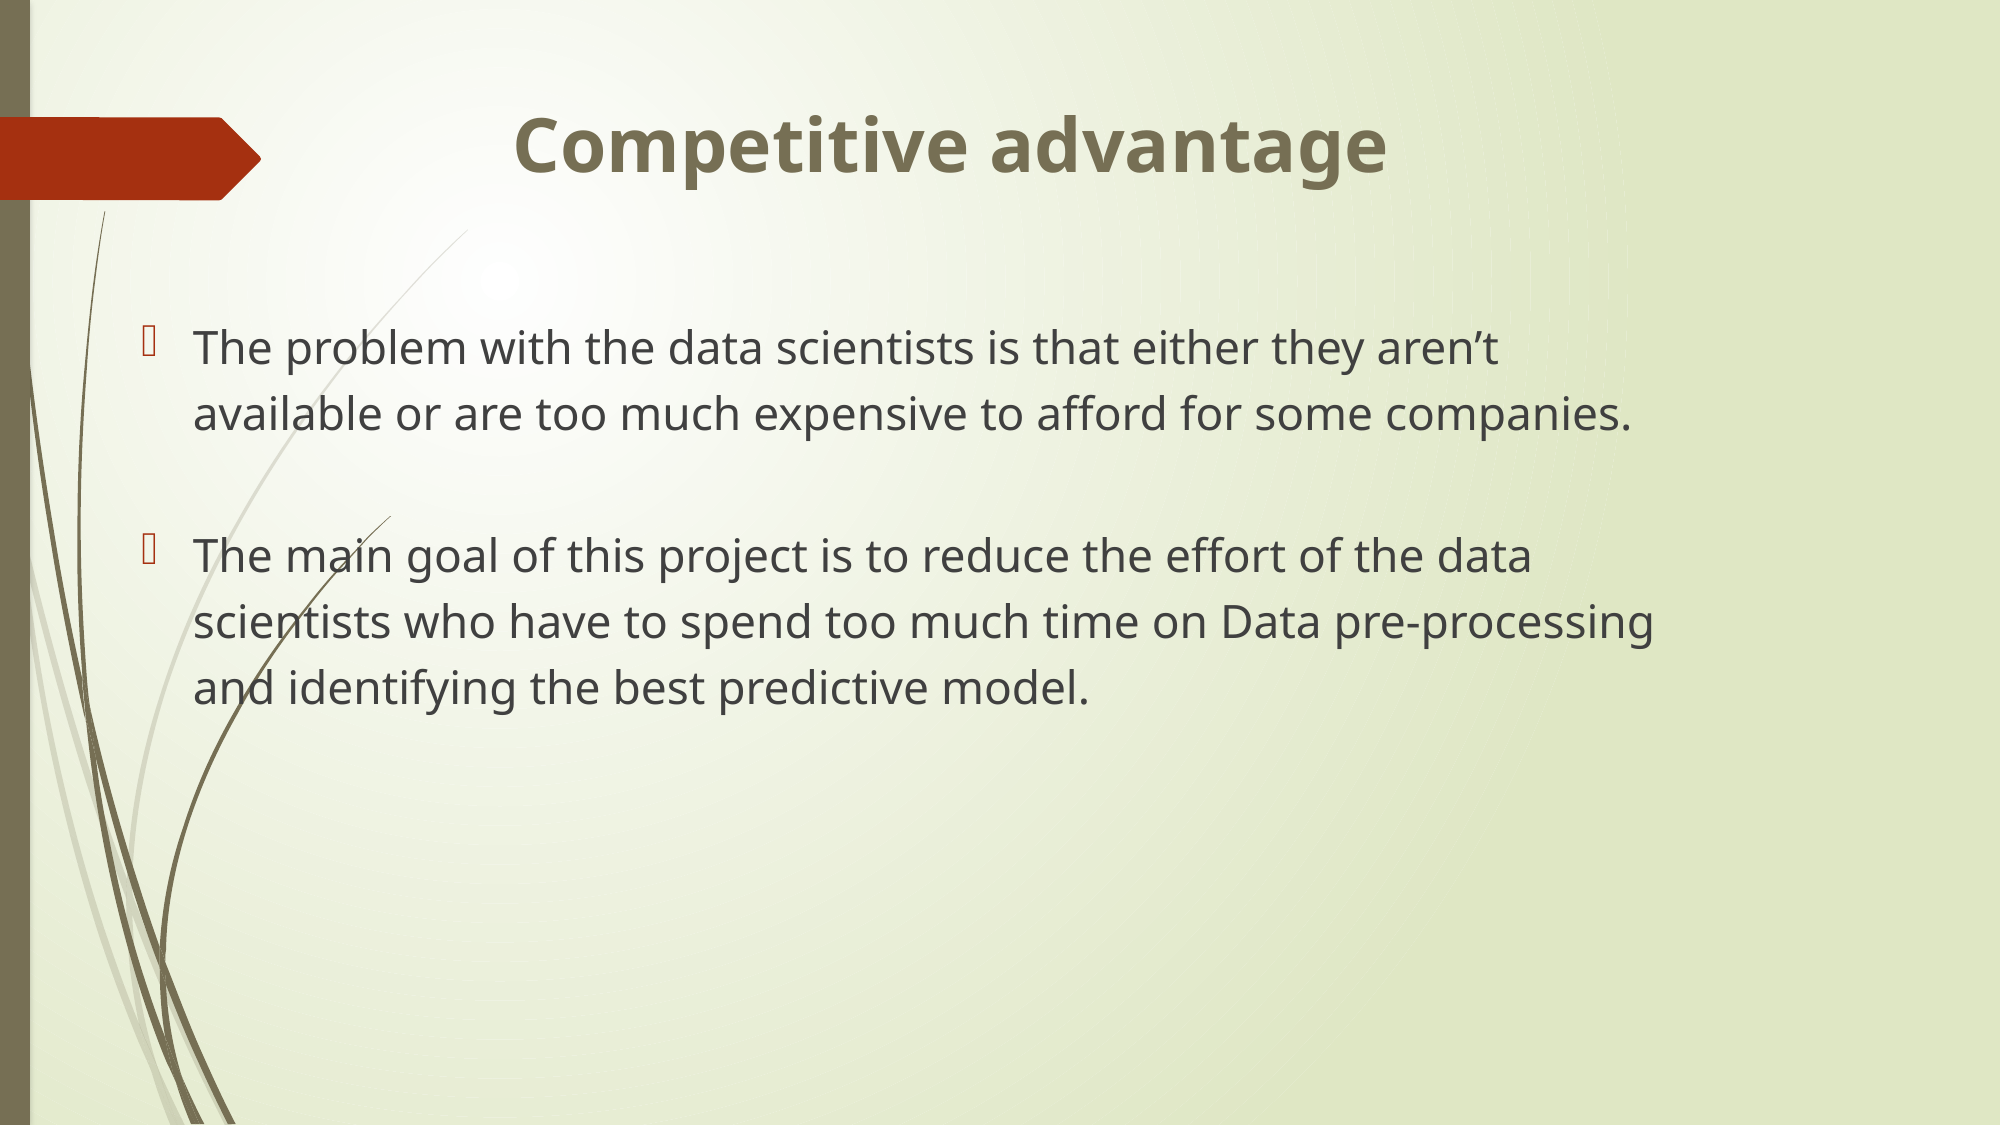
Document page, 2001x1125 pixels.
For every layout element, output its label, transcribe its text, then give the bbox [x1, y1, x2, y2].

title Competitive advantage [220, 89, 1682, 299]
list The problem with the data scientists is that either they aren’t available or are too much expensive to afford for some companies. The main goal of this project is to reduce the effort of the data scientists who have to spend too much time on Data pre-processing and identifying the best predictive model. [126, 299, 1682, 1125]
